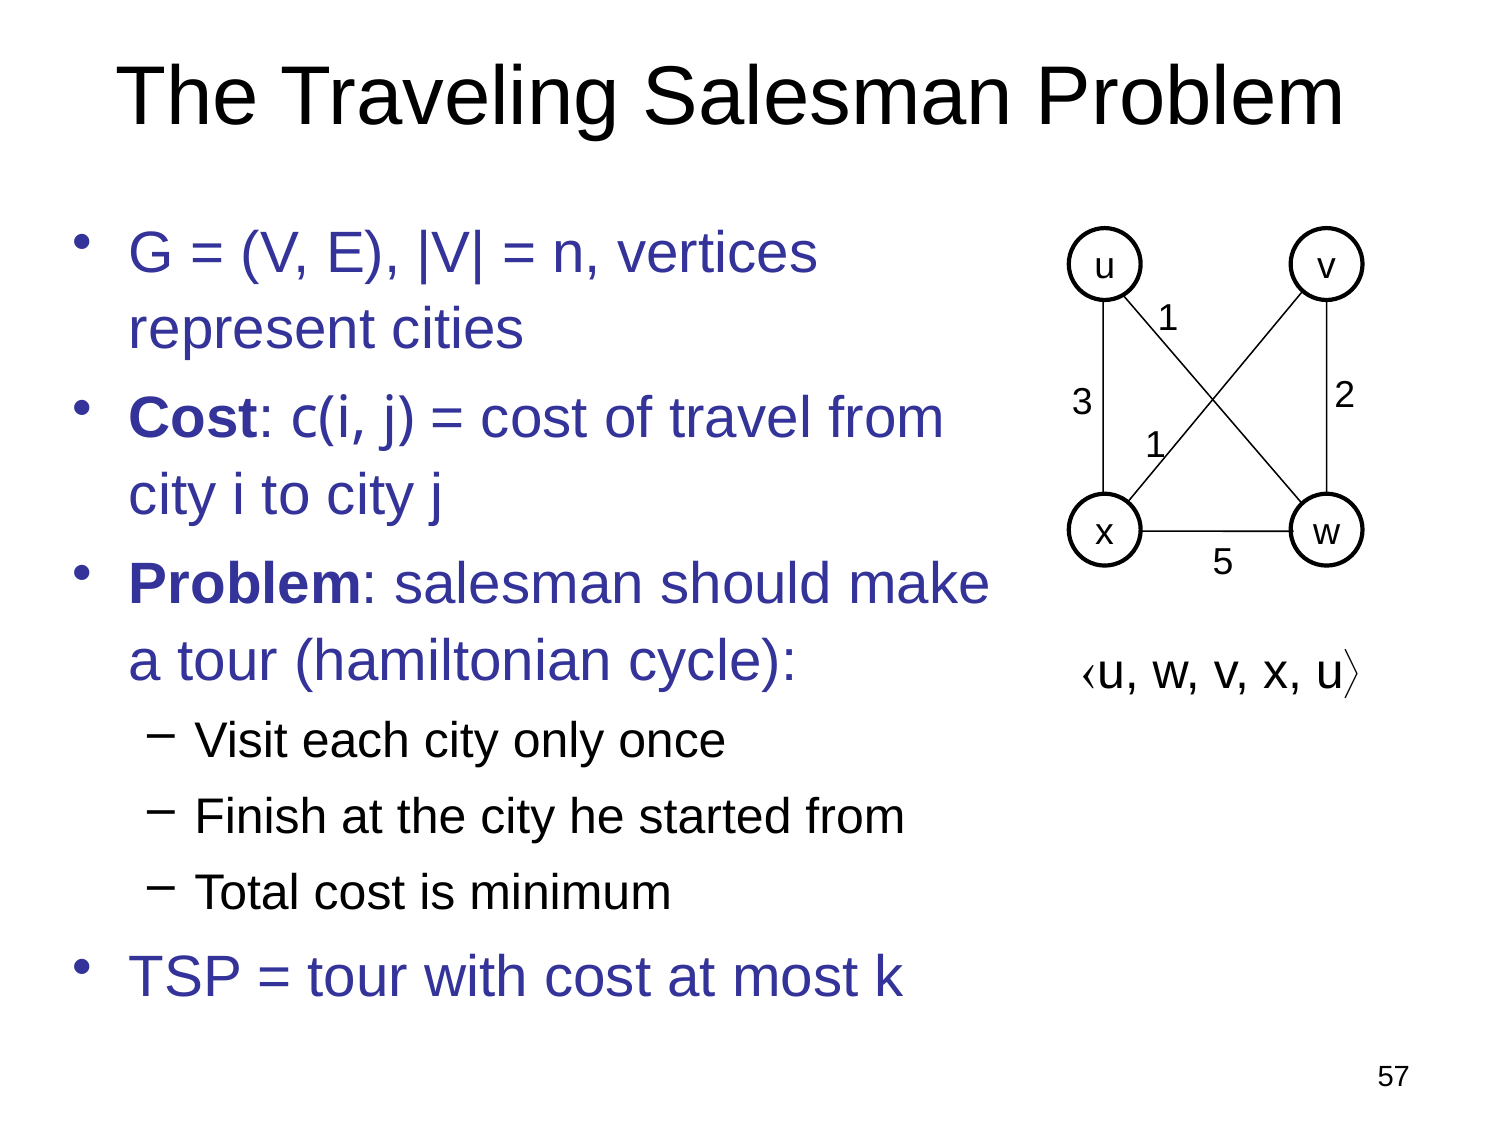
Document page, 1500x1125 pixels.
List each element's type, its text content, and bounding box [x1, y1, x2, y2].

list G = (V, E), |V| = n, vertices represent cities Cost: c(i, j) = cost of travel from city i to city j Problem: salesman should make a tour (hamiltonian cycle): Visit each city only once Finish at the city he started from Total cost is minimum TSP = tour with cost at most k [57, 198, 1015, 1033]
text_box 5 [1197, 529, 1249, 590]
text_box u, w, v, x, u [1065, 630, 1376, 706]
text_box x [1068, 493, 1141, 566]
text_box u [1068, 228, 1141, 300]
slide_number 57 [1074, 1049, 1426, 1103]
text_box 3 [1057, 369, 1108, 430]
text_box 2 [1319, 362, 1370, 422]
text_box w [1290, 493, 1363, 566]
text_box 1 [1130, 412, 1181, 472]
text_box 1 [1142, 285, 1194, 346]
title The Traveling Salesman Problem [55, 16, 1407, 166]
text_box v [1290, 228, 1363, 300]
